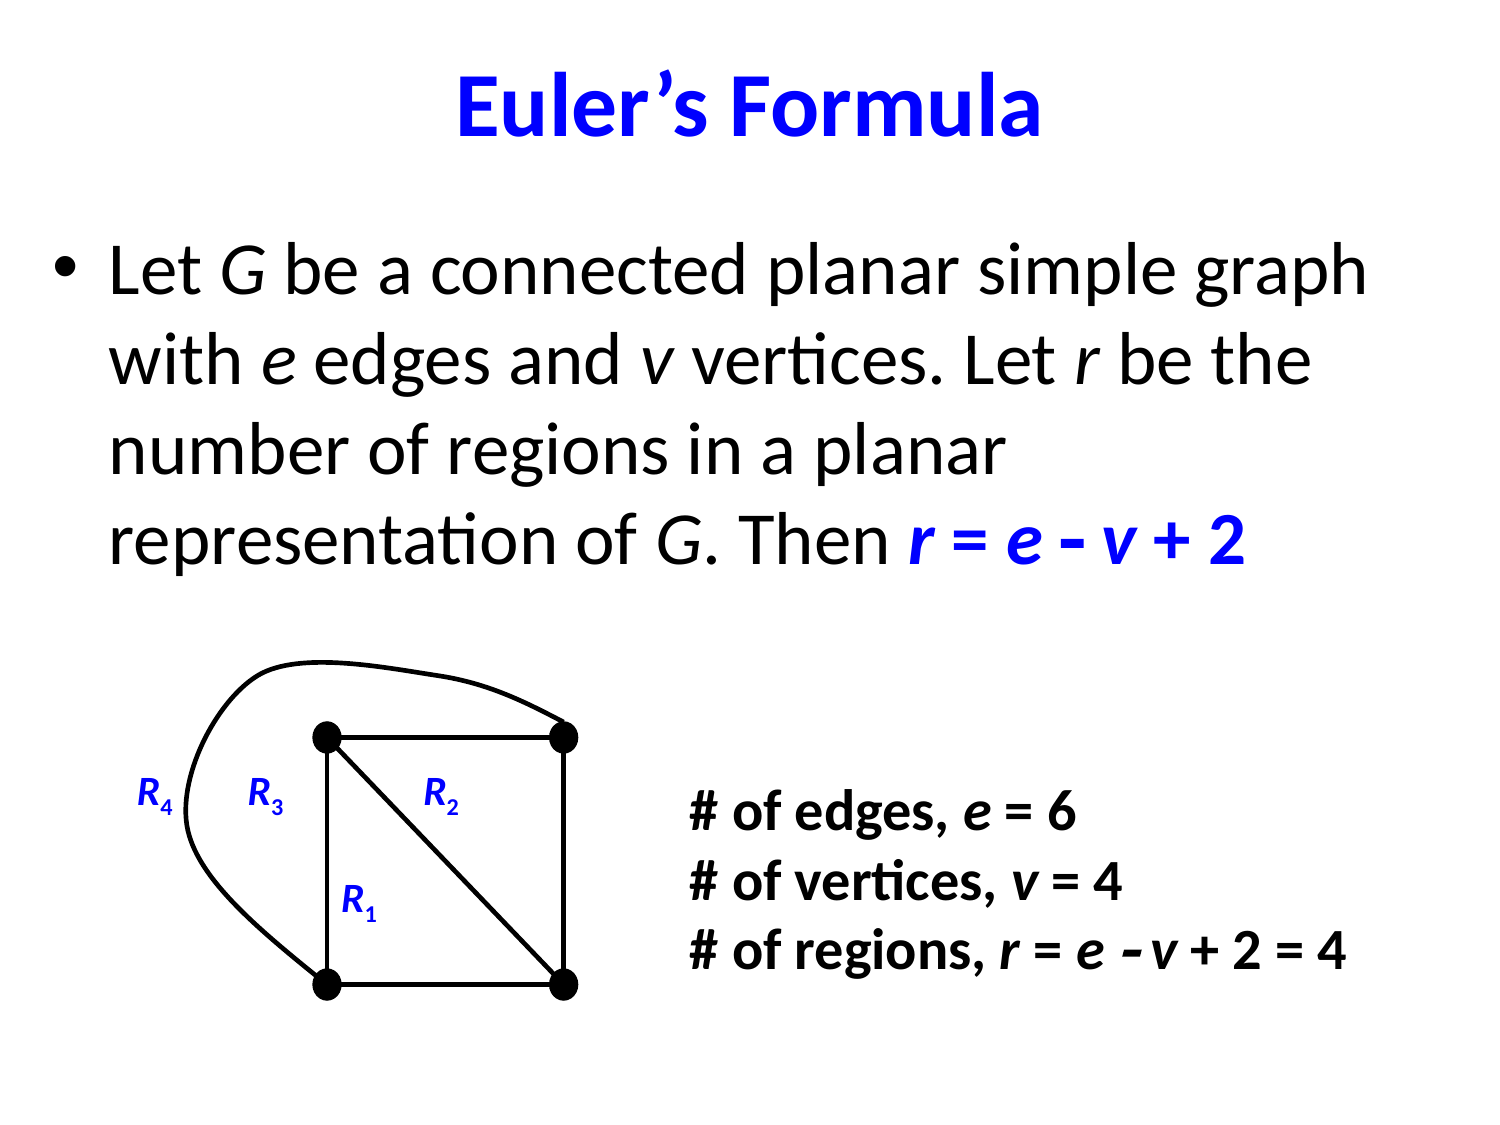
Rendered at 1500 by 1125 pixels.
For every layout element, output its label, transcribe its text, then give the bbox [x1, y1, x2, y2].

title Euler’s Formula [74, 24, 1426, 176]
text_box # of edges, e = 6 # of vertices, v = 4 # of regions, r = e  v + 2 = 4 [674, 764, 1438, 989]
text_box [87, 649, 578, 1001]
list Let G be a connected planar simple graph with e edges and v vertices. Let r be the number of regions in a planar representation of G. Then r = e  v + 2 [37, 212, 1438, 638]
